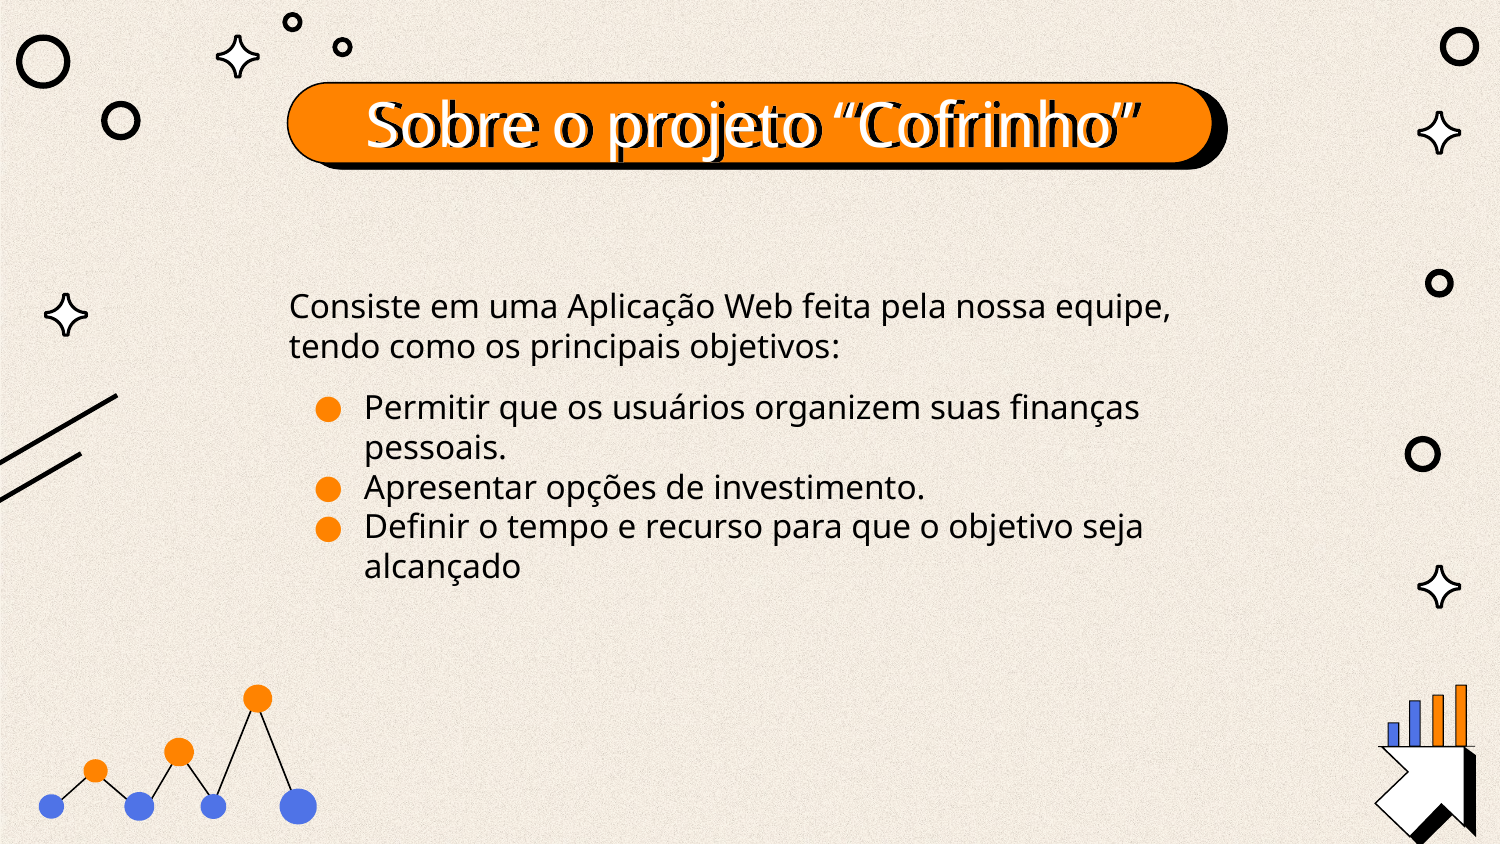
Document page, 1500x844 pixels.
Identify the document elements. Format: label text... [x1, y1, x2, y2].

title Sobre o projeto “Cofrinho” [116, 93, 1383, 153]
list Consiste em uma Aplicação Web feita pela nossa equipe, tendo como os principais objetivos: Permitir que os usuários organizem suas finanças pessoais. Apresentar opções de investimento. Definir o tempo e recurso para que o objetivo seja alcançado [273, 237, 1278, 634]
